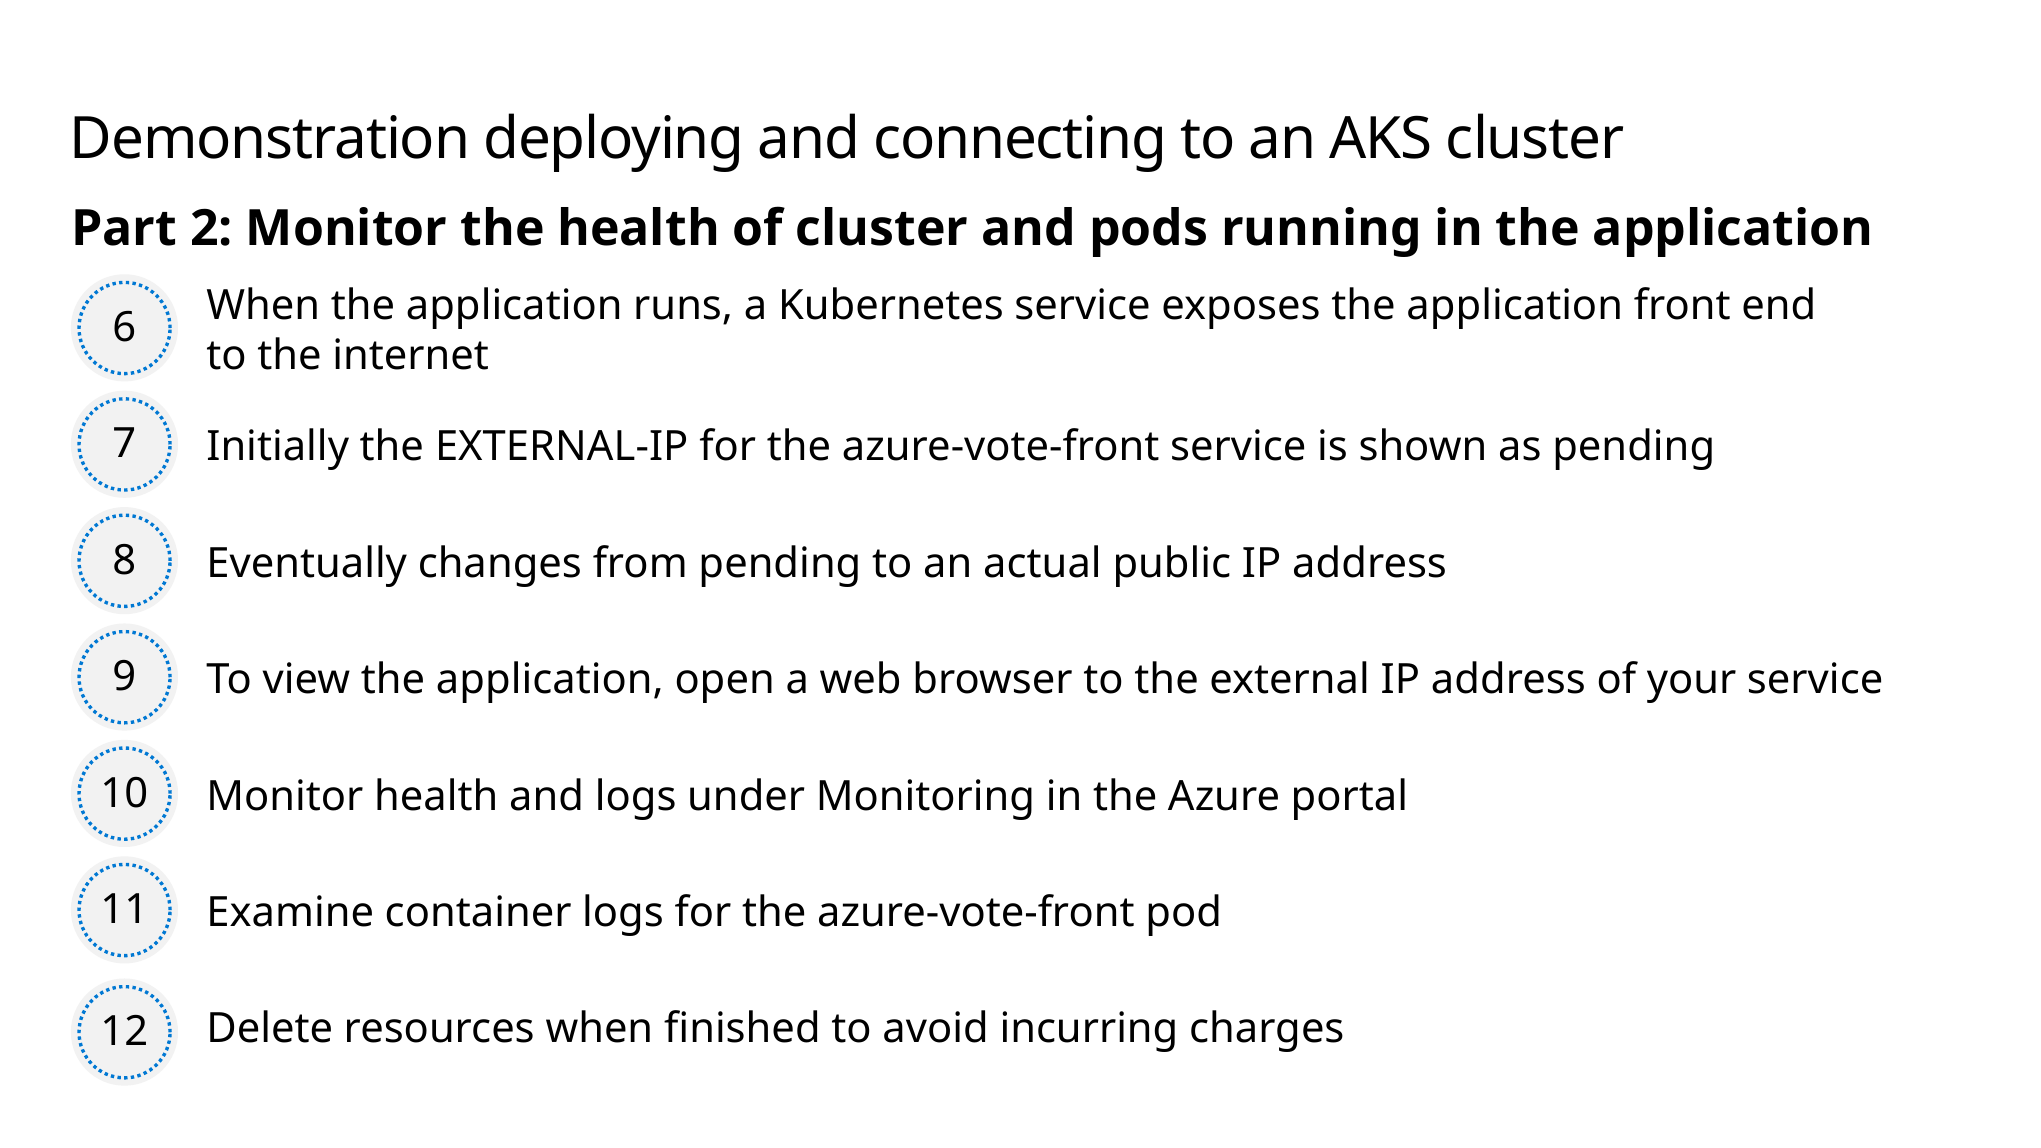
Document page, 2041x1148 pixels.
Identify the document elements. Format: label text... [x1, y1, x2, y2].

picture [70, 739, 179, 848]
text_box Monitor health and logs under Monitoring in the Azure portal [206, 760, 1971, 826]
picture [70, 978, 179, 1086]
text_box Eventually changes from pending to an actual public IP address [206, 527, 1971, 594]
picture [70, 273, 179, 382]
text_box Initially the EXTERNAL-IP for the azure-vote-front service is shown as pending [206, 411, 1971, 477]
text_box Part 2: Monitor the health of cluster and pods running in the application [70, 195, 1971, 261]
text_box Examine container logs for the azure-vote-front pod [206, 877, 1971, 943]
picture [70, 623, 179, 731]
picture [70, 390, 179, 498]
title Demonstration deploying and connecting to an AKS cluster [70, 103, 1969, 172]
text_box When the application runs, a Kubernetes service exposes the application front end to the internet [206, 277, 1971, 379]
text_box Delete resources when finished to avoid incurring charges [206, 993, 1971, 1059]
text_box To view the application, open a web browser to the external IP address of your service [206, 644, 1971, 710]
picture [70, 855, 179, 964]
picture [70, 506, 179, 615]
